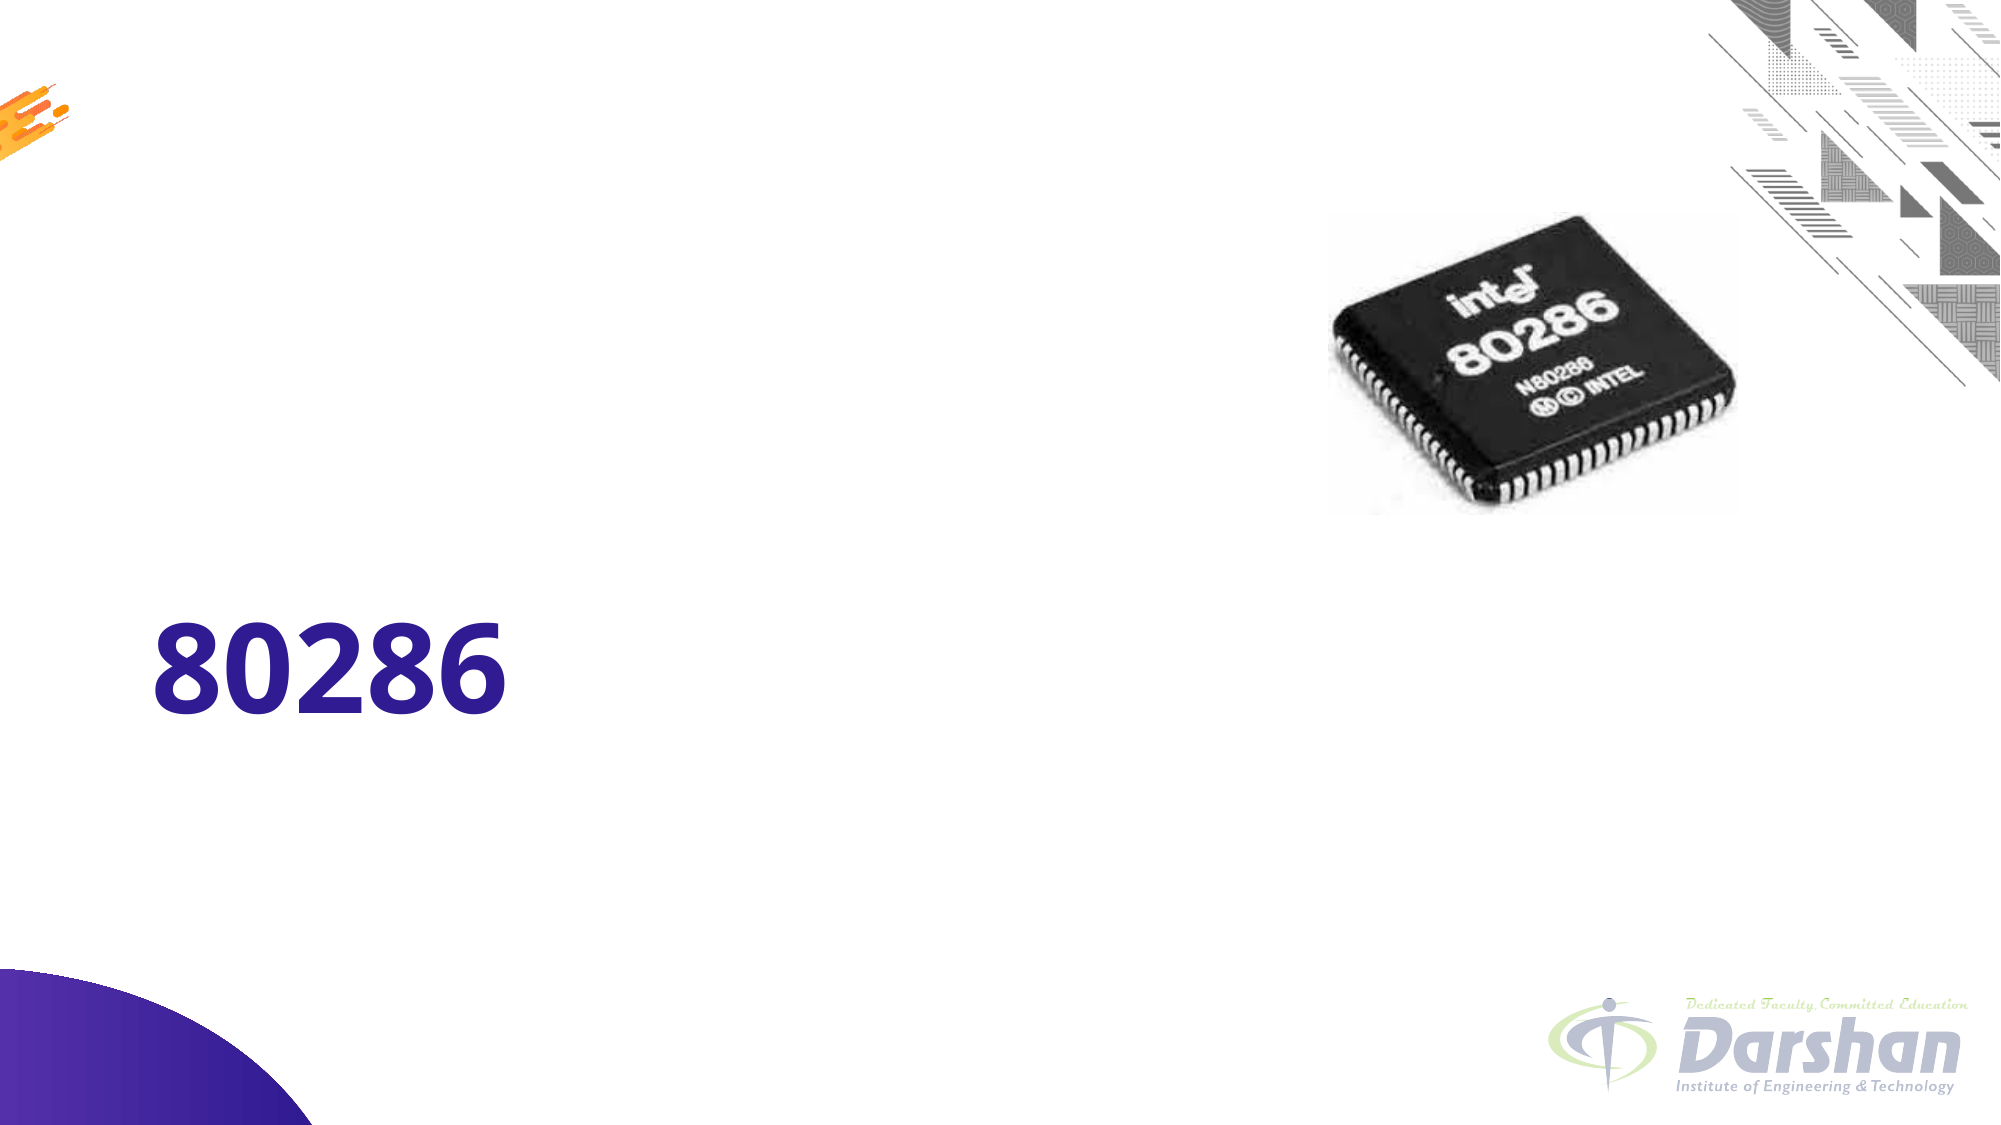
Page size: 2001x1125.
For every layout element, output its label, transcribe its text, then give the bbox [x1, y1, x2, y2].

table_cell [1548, 998, 1968, 1095]
picture [1328, 212, 1738, 515]
picture [0, 65, 90, 193]
title 80286 [136, 280, 1862, 749]
